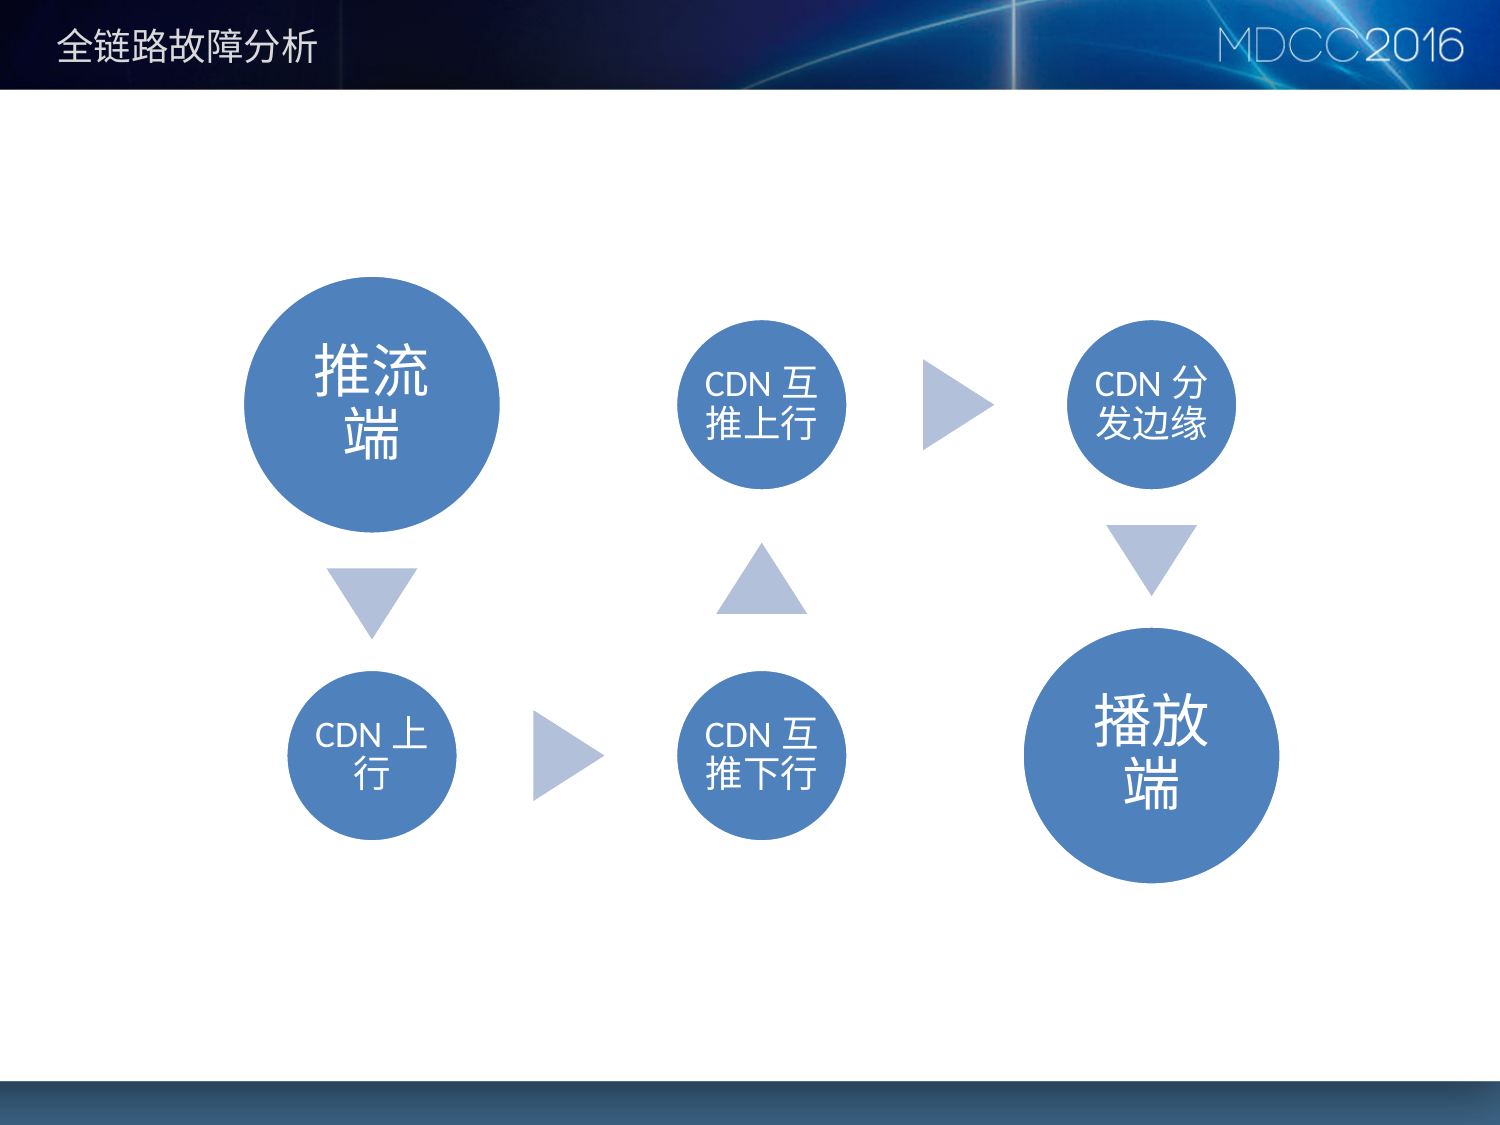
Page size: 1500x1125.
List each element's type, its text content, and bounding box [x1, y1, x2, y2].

picture [0, 0, 1500, 1125]
title 全链路故障分析 [41, 0, 1140, 90]
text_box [241, 266, 1282, 894]
